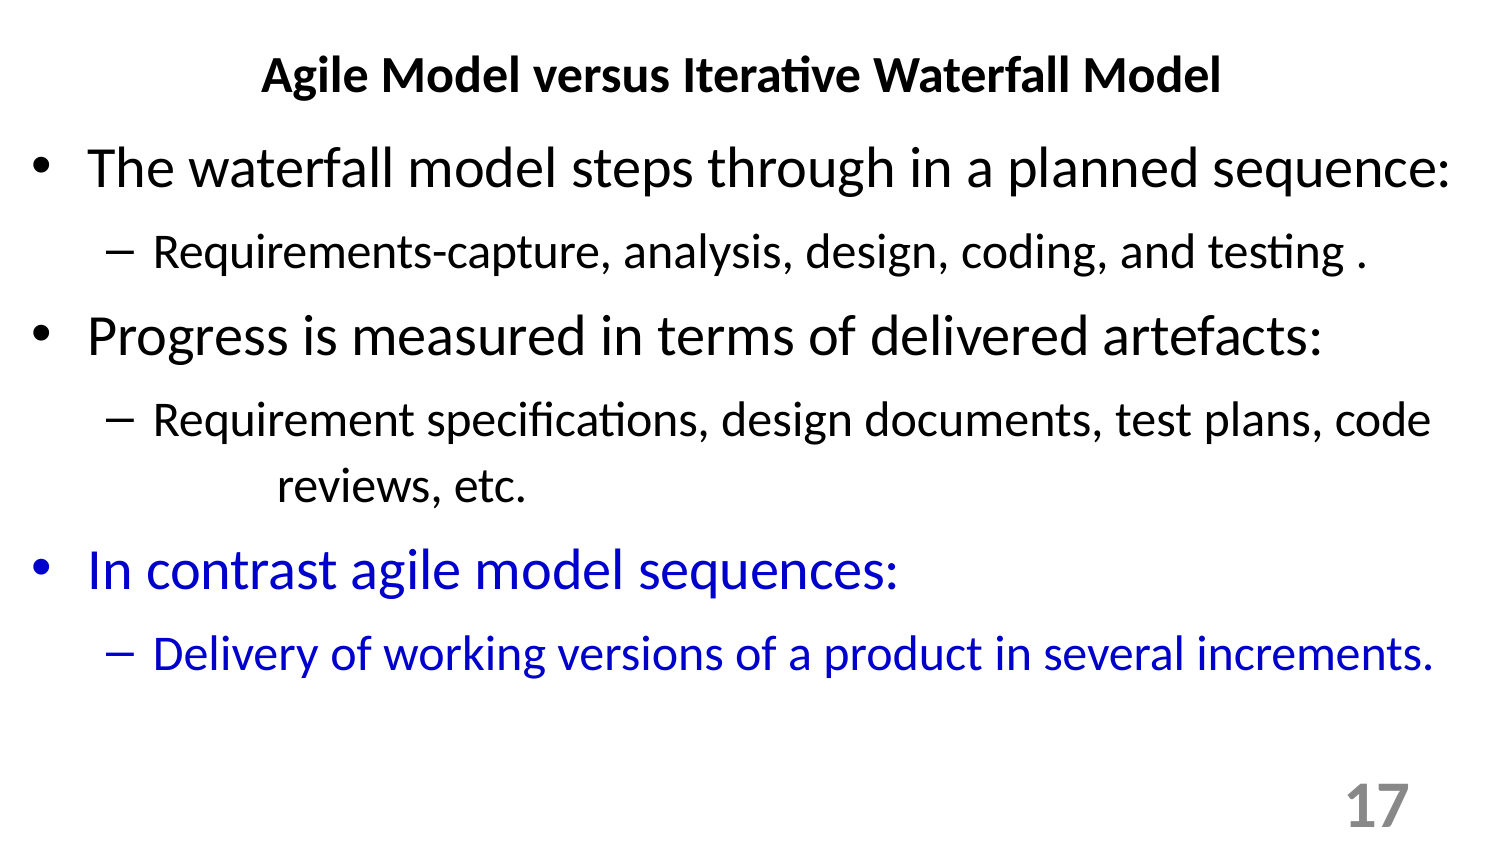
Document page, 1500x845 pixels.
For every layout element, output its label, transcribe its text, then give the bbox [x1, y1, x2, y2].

slide_number 17 [1337, 775, 1419, 845]
text_box Agile Model versus Iterative Waterfall Model The waterfall model steps through in a planned sequence: Requirements-capture, analysis, design, coding, and testing . Progress is measured in terms of delivered artefacts: Requirement specifications, design documents, test plans, code reviews, etc. In contrast agile model sequences: Delivery of working versions of a product in several increments. [29, 14, 1461, 681]
